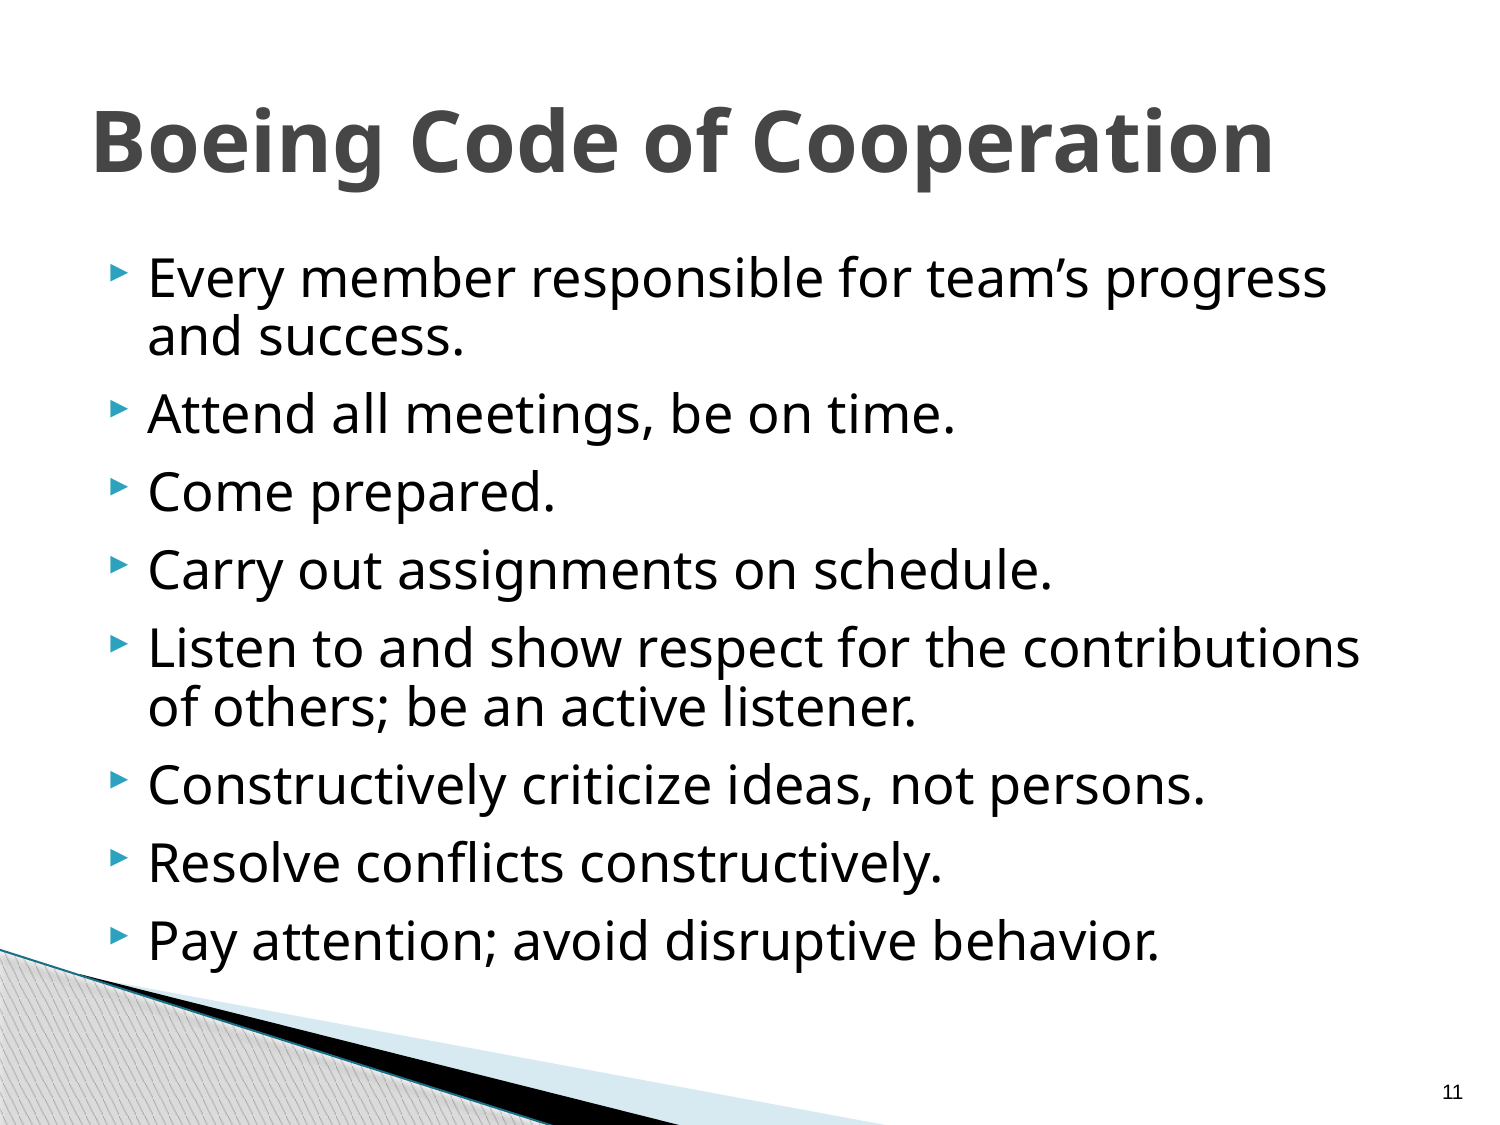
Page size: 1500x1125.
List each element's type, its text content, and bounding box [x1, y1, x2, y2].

list Every member responsible for team’s progress and success. Attend all meetings, be on time. Come prepared. Carry out assignments on schedule. Listen to and show respect for the contributions of others; be an active listener. Constructively criticize ideas, not persons. Resolve conflicts constructively. Pay attention; avoid disruptive behavior. [74, 242, 1426, 986]
slide_number 11 [1418, 1051, 1479, 1112]
title Boeing Code of Cooperation [75, 45, 1388, 233]
